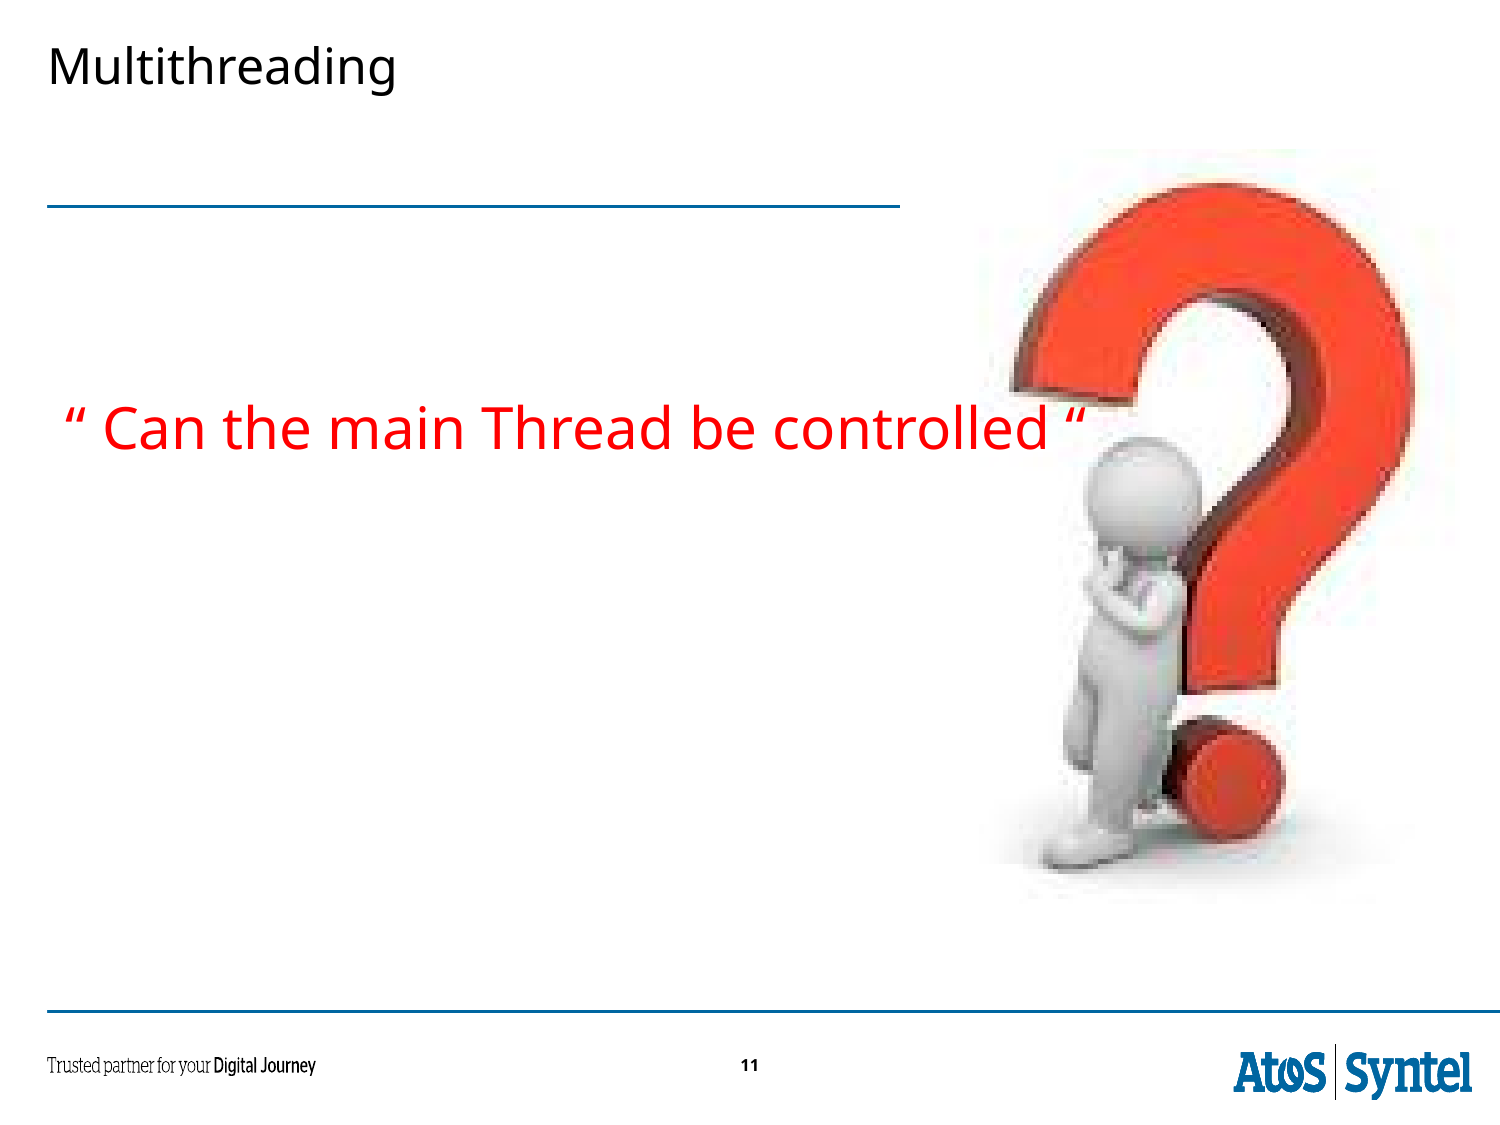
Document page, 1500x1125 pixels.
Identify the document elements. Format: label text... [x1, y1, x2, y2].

picture [899, 149, 1500, 949]
title Multithreading [47, 26, 1471, 185]
list “ Can the main Thread be controlled “ [0, 311, 1313, 1125]
